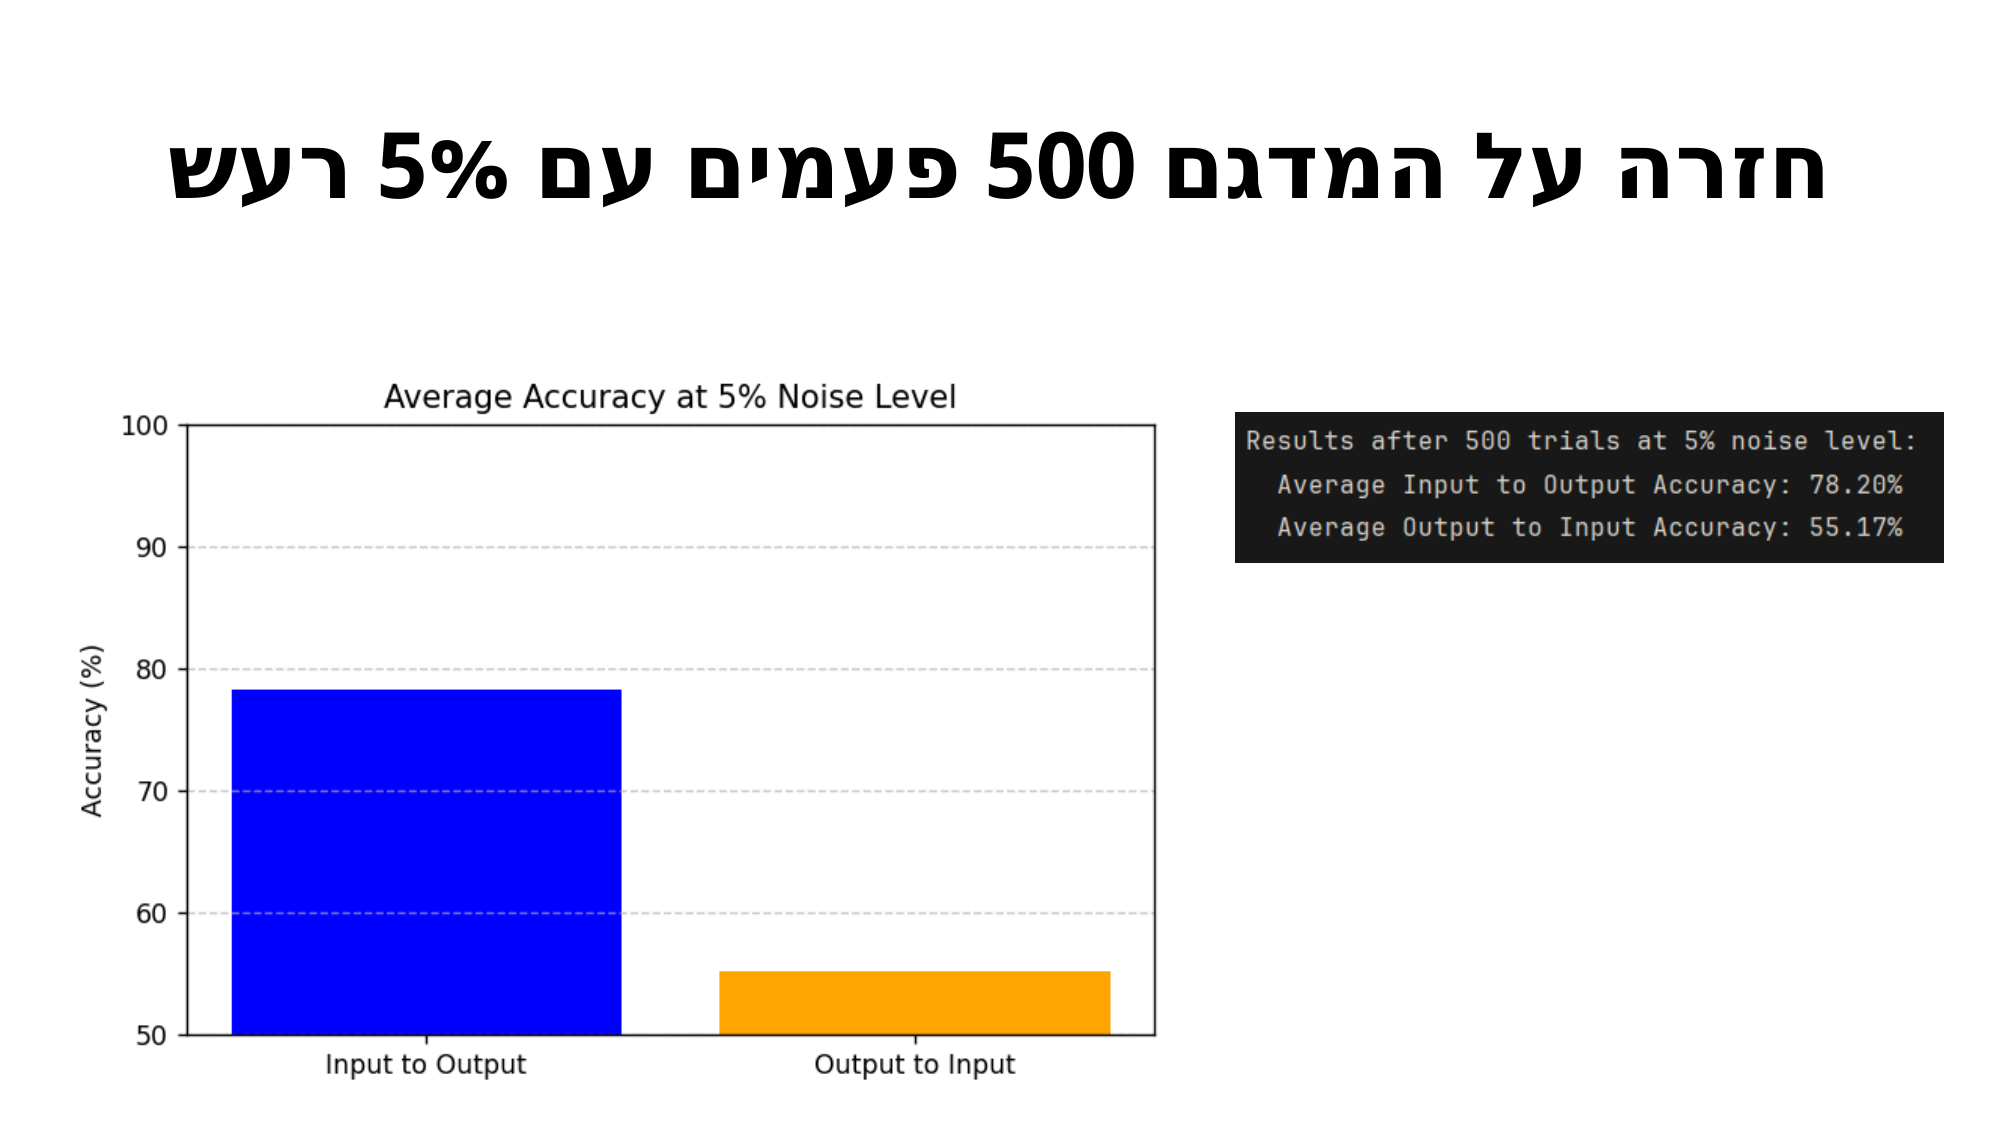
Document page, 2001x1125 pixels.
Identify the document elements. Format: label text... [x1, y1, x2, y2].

picture [56, 359, 1172, 1095]
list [1234, 411, 1944, 563]
title חזרה על המדגם 500 פעמים עם 5% רעש [137, 59, 1863, 278]
